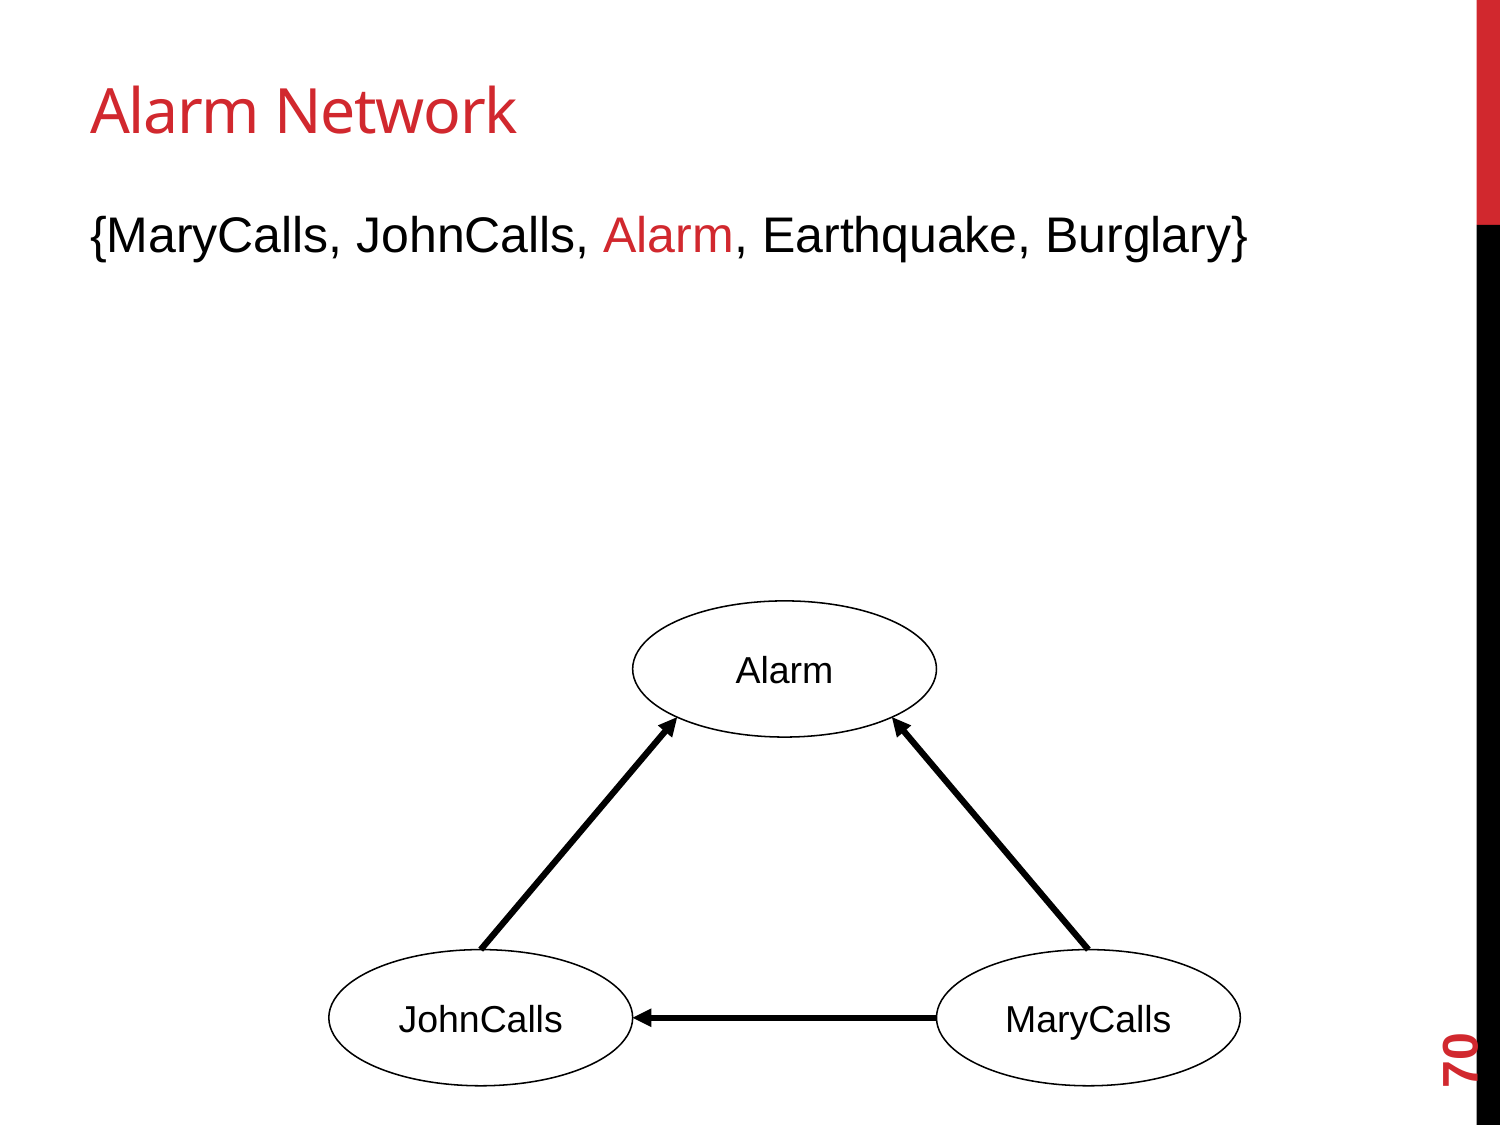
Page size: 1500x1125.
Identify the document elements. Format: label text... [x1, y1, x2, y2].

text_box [480, 716, 678, 951]
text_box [891, 716, 1089, 951]
title Alarm Network [75, 25, 1401, 154]
slide_number 70 [1427, 887, 1488, 1104]
list {MaryCalls, JohnCalls, Alarm, Earthquake, Burglary} [75, 195, 1401, 1104]
